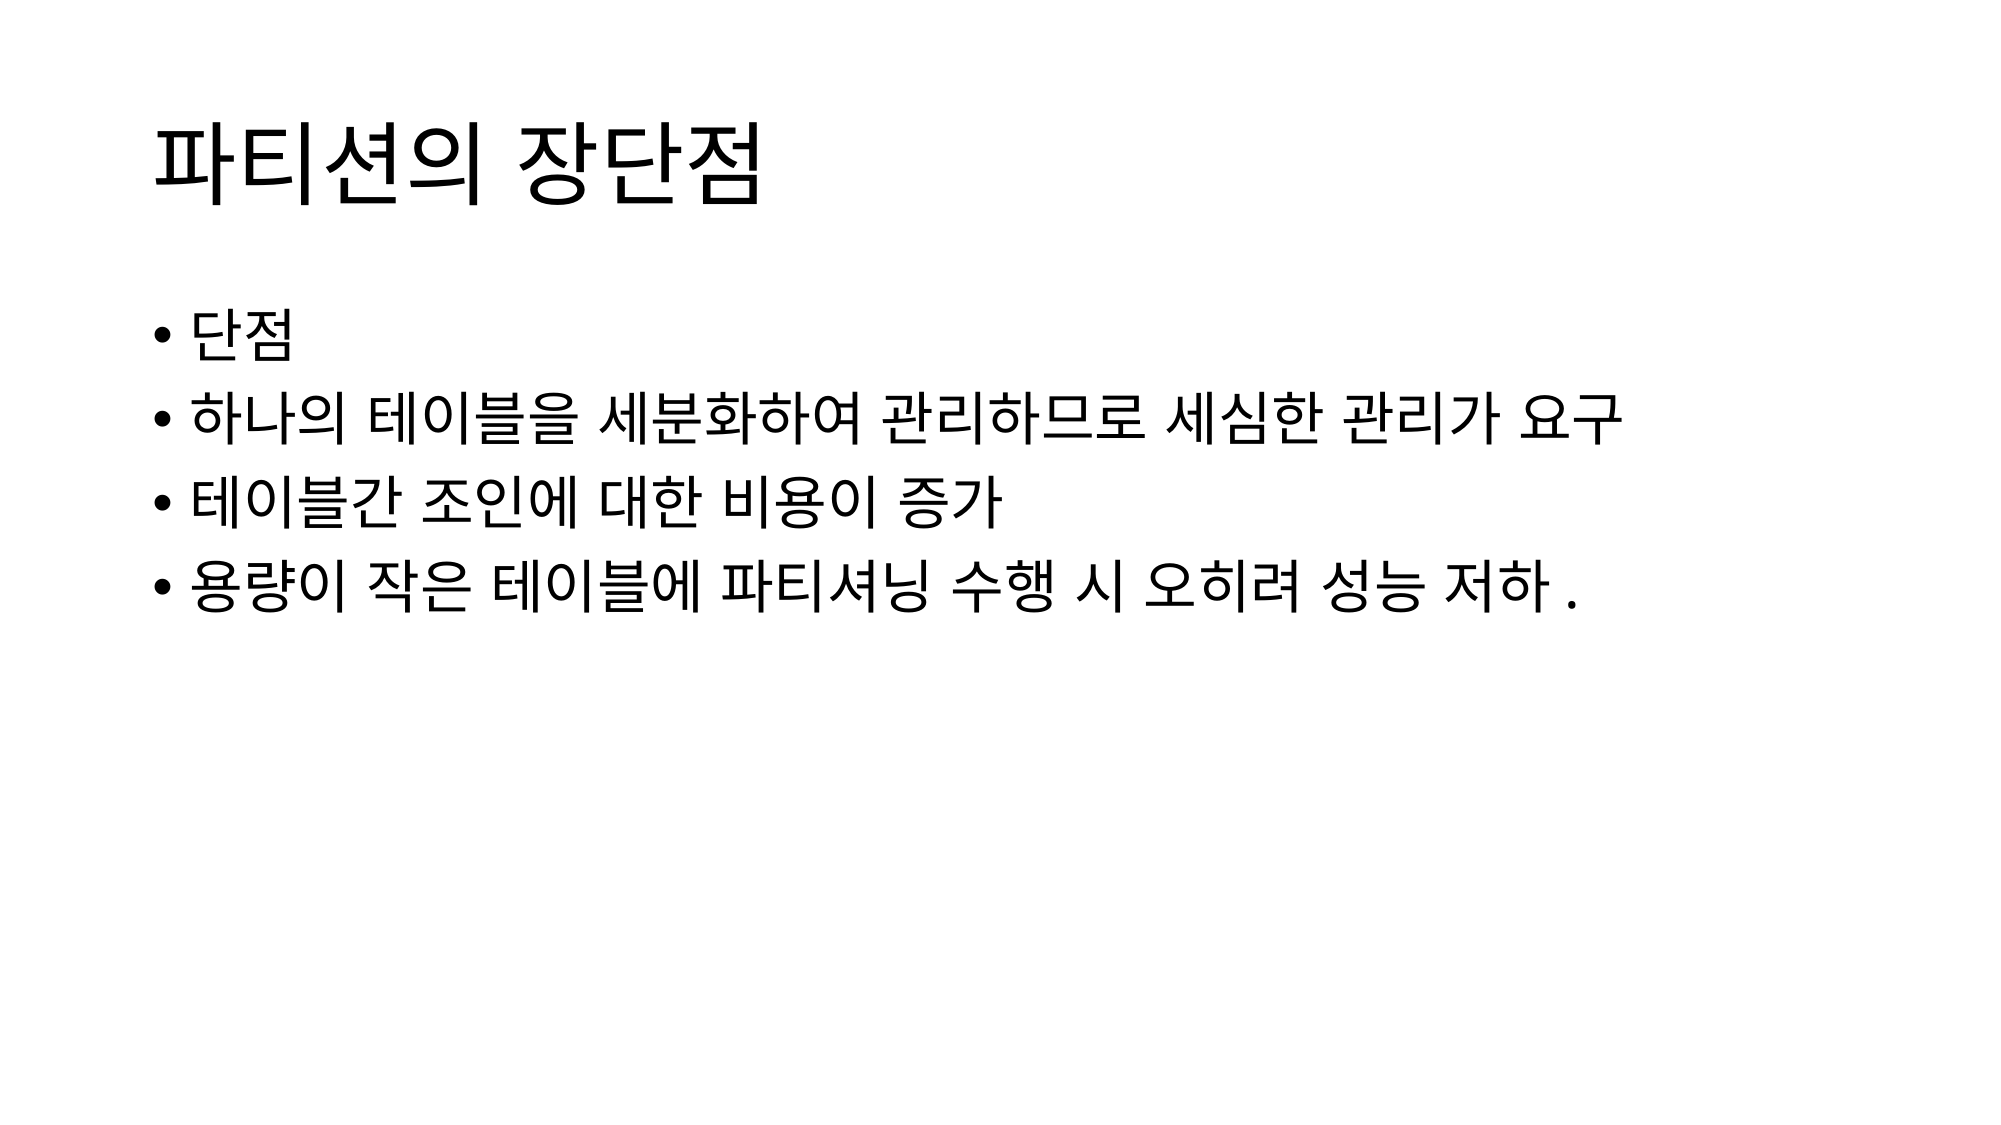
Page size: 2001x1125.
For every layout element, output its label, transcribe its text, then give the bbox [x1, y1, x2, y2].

title 파티션의 장단점 [137, 59, 1863, 278]
list 단점 하나의 테이블을 세분화하여 관리하므로 세심한 관리가 요구 테이블간 조인에 대한 비용이 증가 용량이 작은 테이블에 파티셔닝 수행 시 오히려 성능 저하. [137, 299, 1863, 1014]
